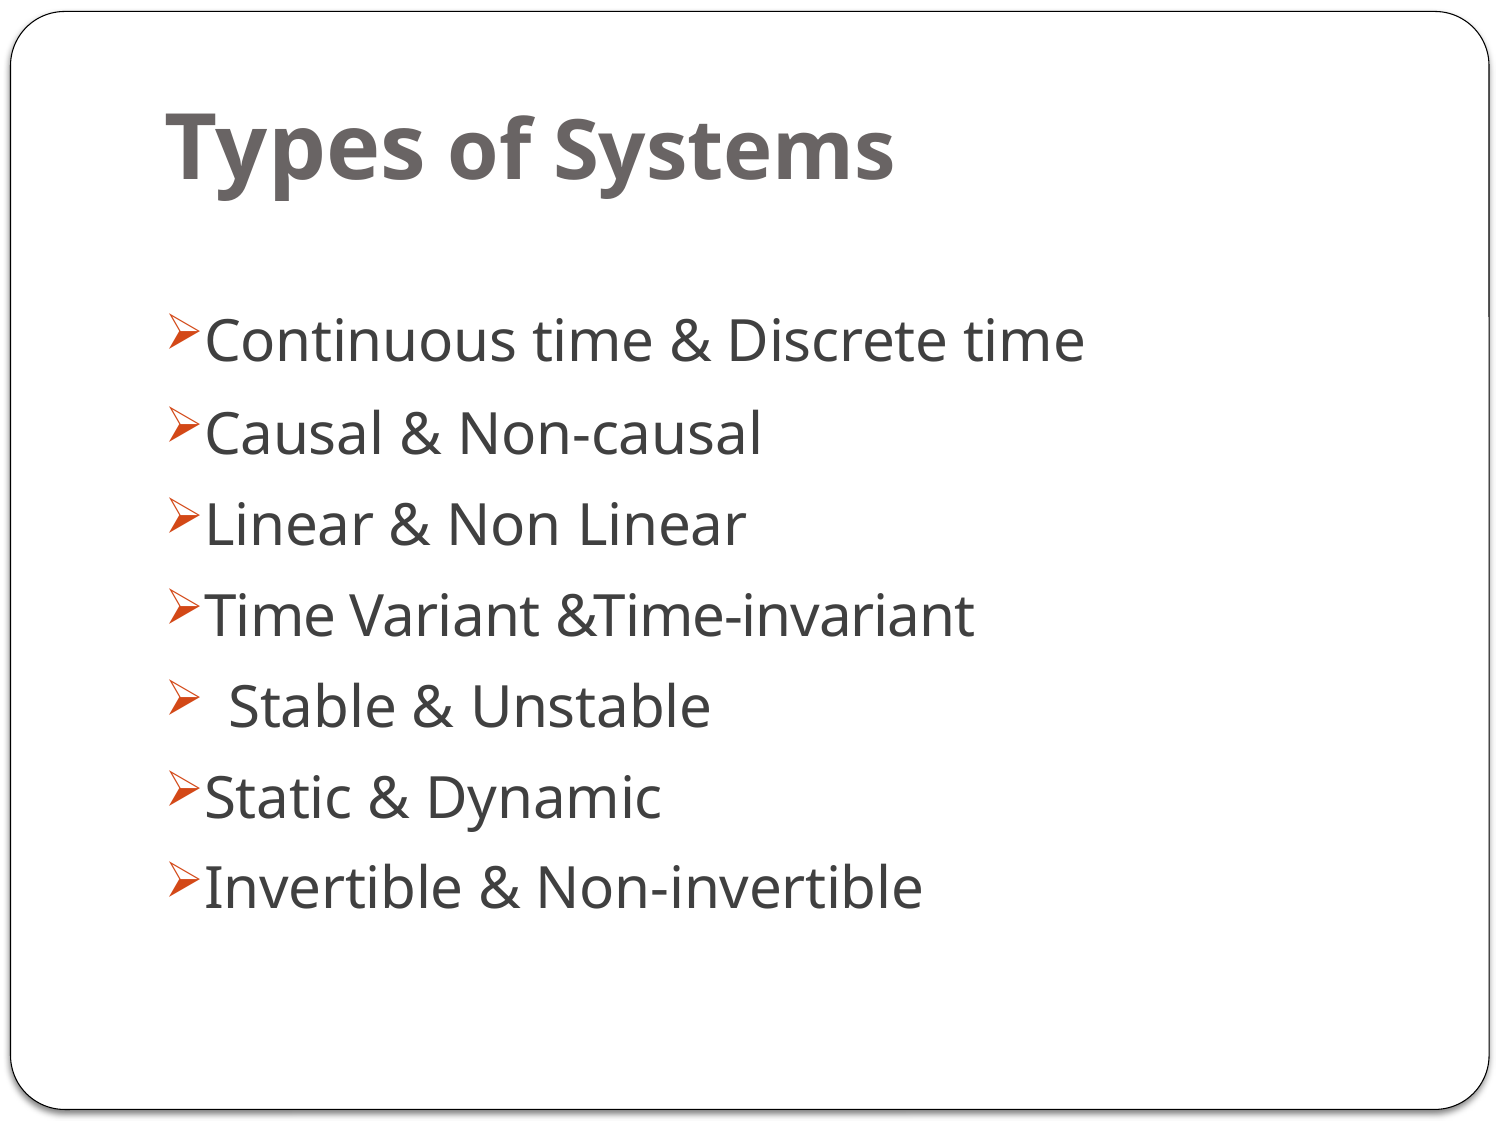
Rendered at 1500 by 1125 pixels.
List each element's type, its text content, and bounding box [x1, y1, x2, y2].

list Continuous time & Discrete time Causal & Non-causal Linear & Non Linear Time Variant &Time-invariant Stable & Unstable Static & Dynamic Invertible & Non-invertible [150, 212, 1425, 1063]
title Types of Systems [150, 45, 1425, 212]
